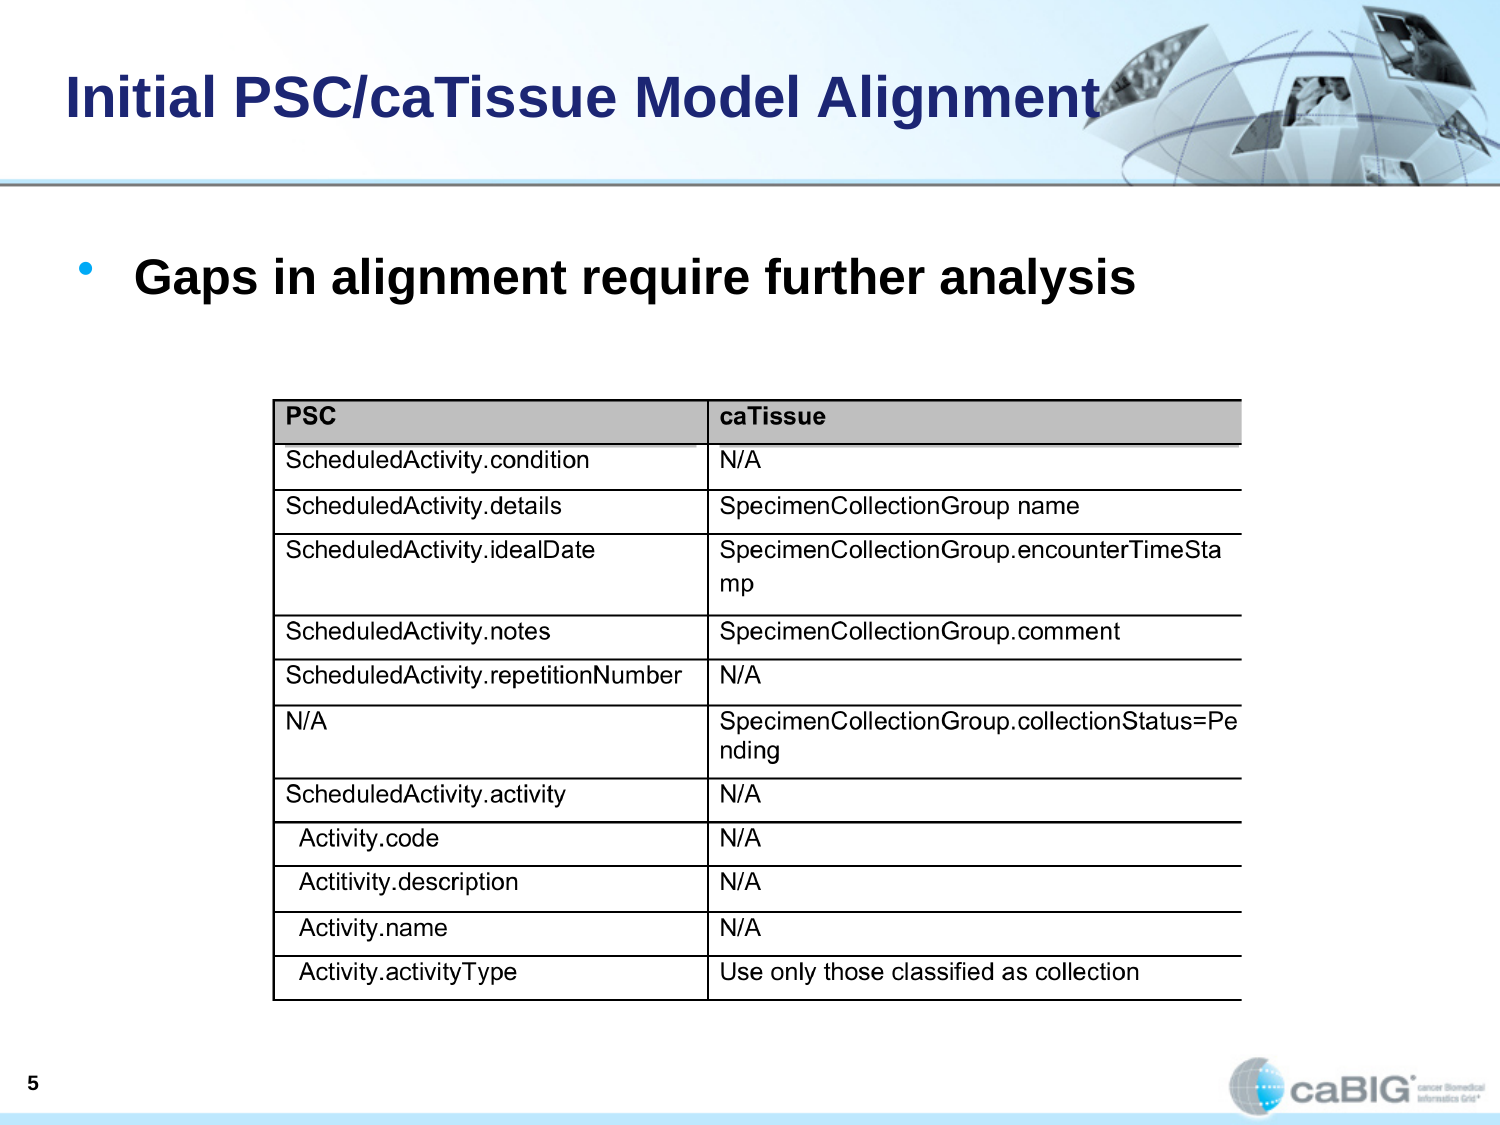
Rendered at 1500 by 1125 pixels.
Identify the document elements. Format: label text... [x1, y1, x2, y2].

list Gaps in alignment require further analysis [62, 237, 1451, 1051]
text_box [262, 399, 1242, 1032]
title Initial PSC/caTissue Model Alignment [49, 0, 1176, 188]
picture [0, 0, 1500, 1125]
